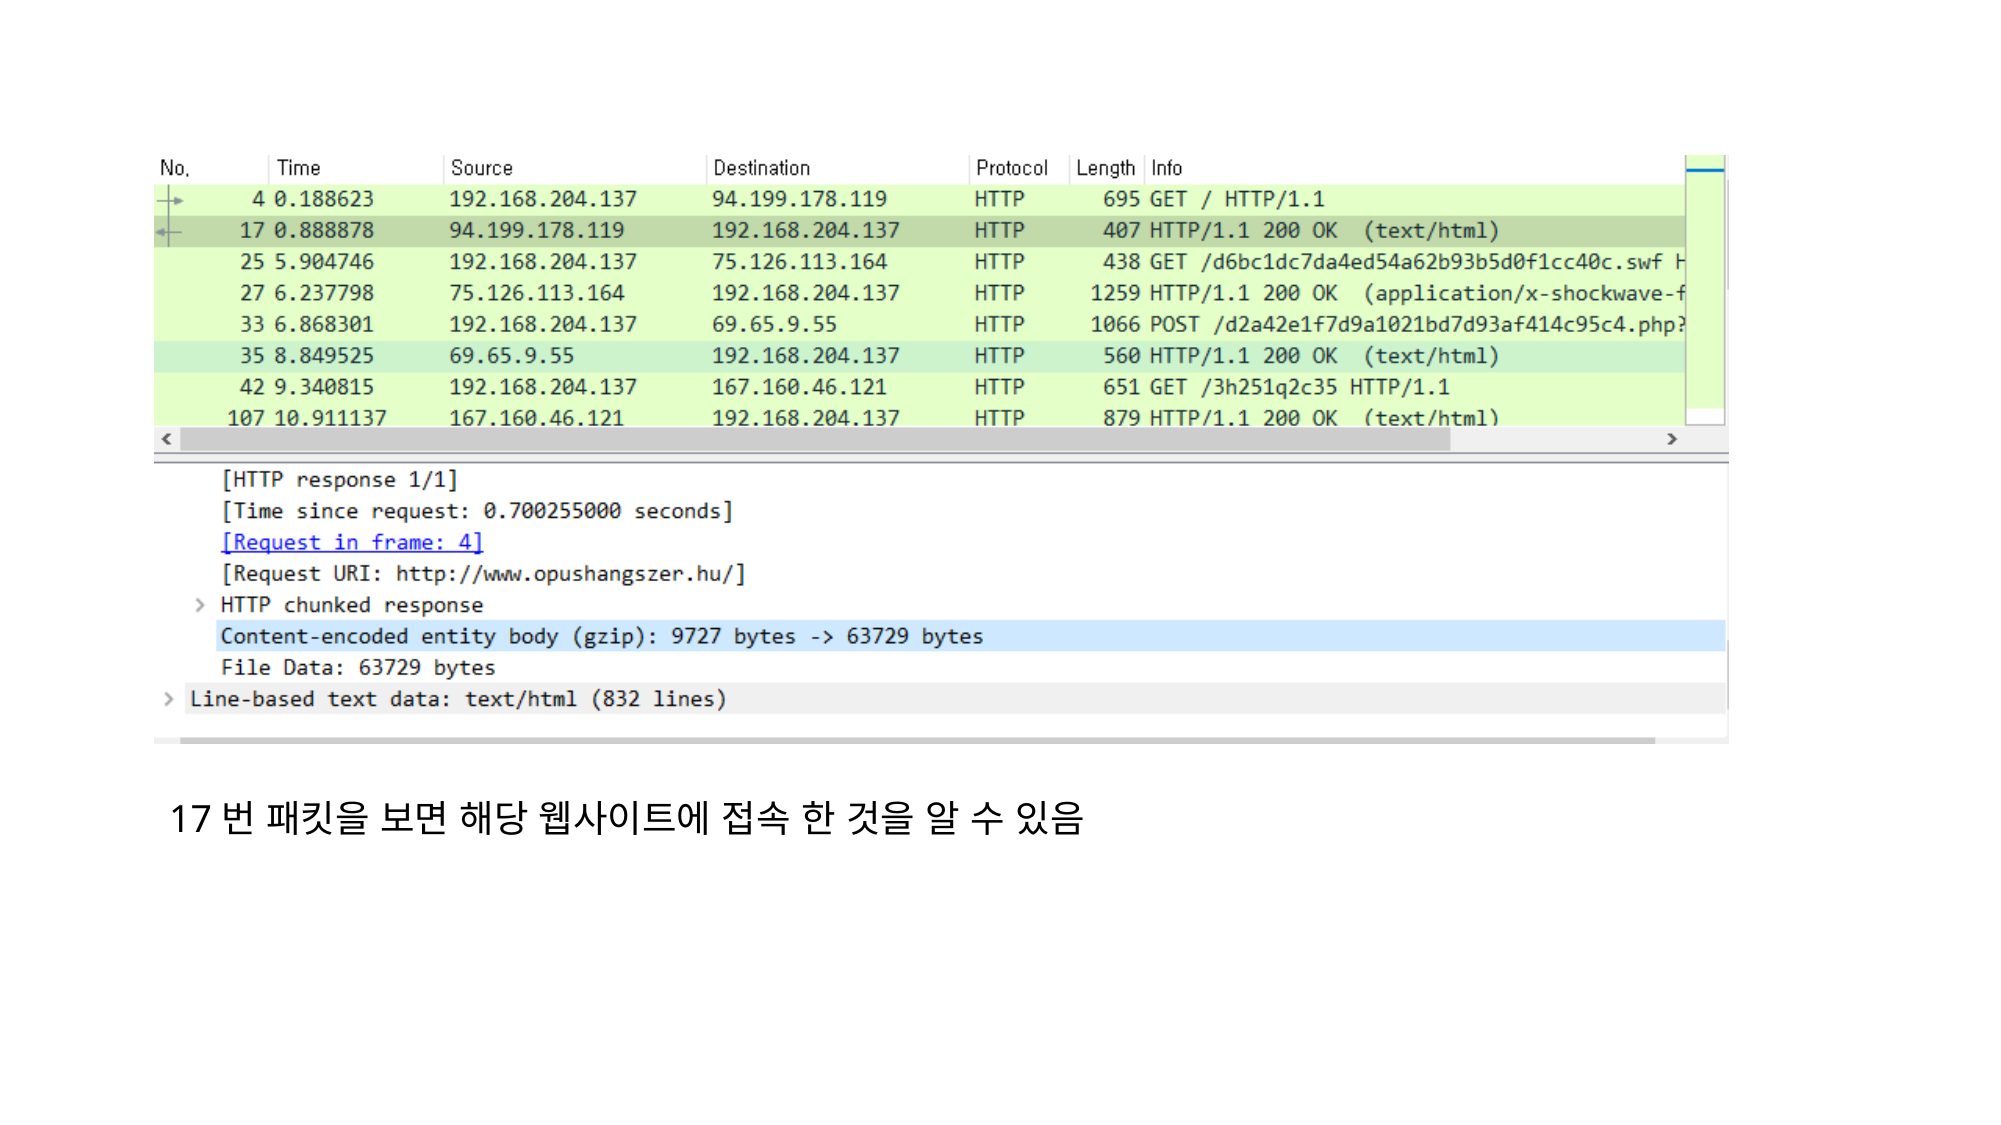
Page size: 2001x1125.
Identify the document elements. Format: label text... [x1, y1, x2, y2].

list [154, 155, 1729, 744]
text_box 17번 패킷을 보면 해당 웹사이트에 접속 한 것을 알 수 있음 [154, 787, 1714, 848]
